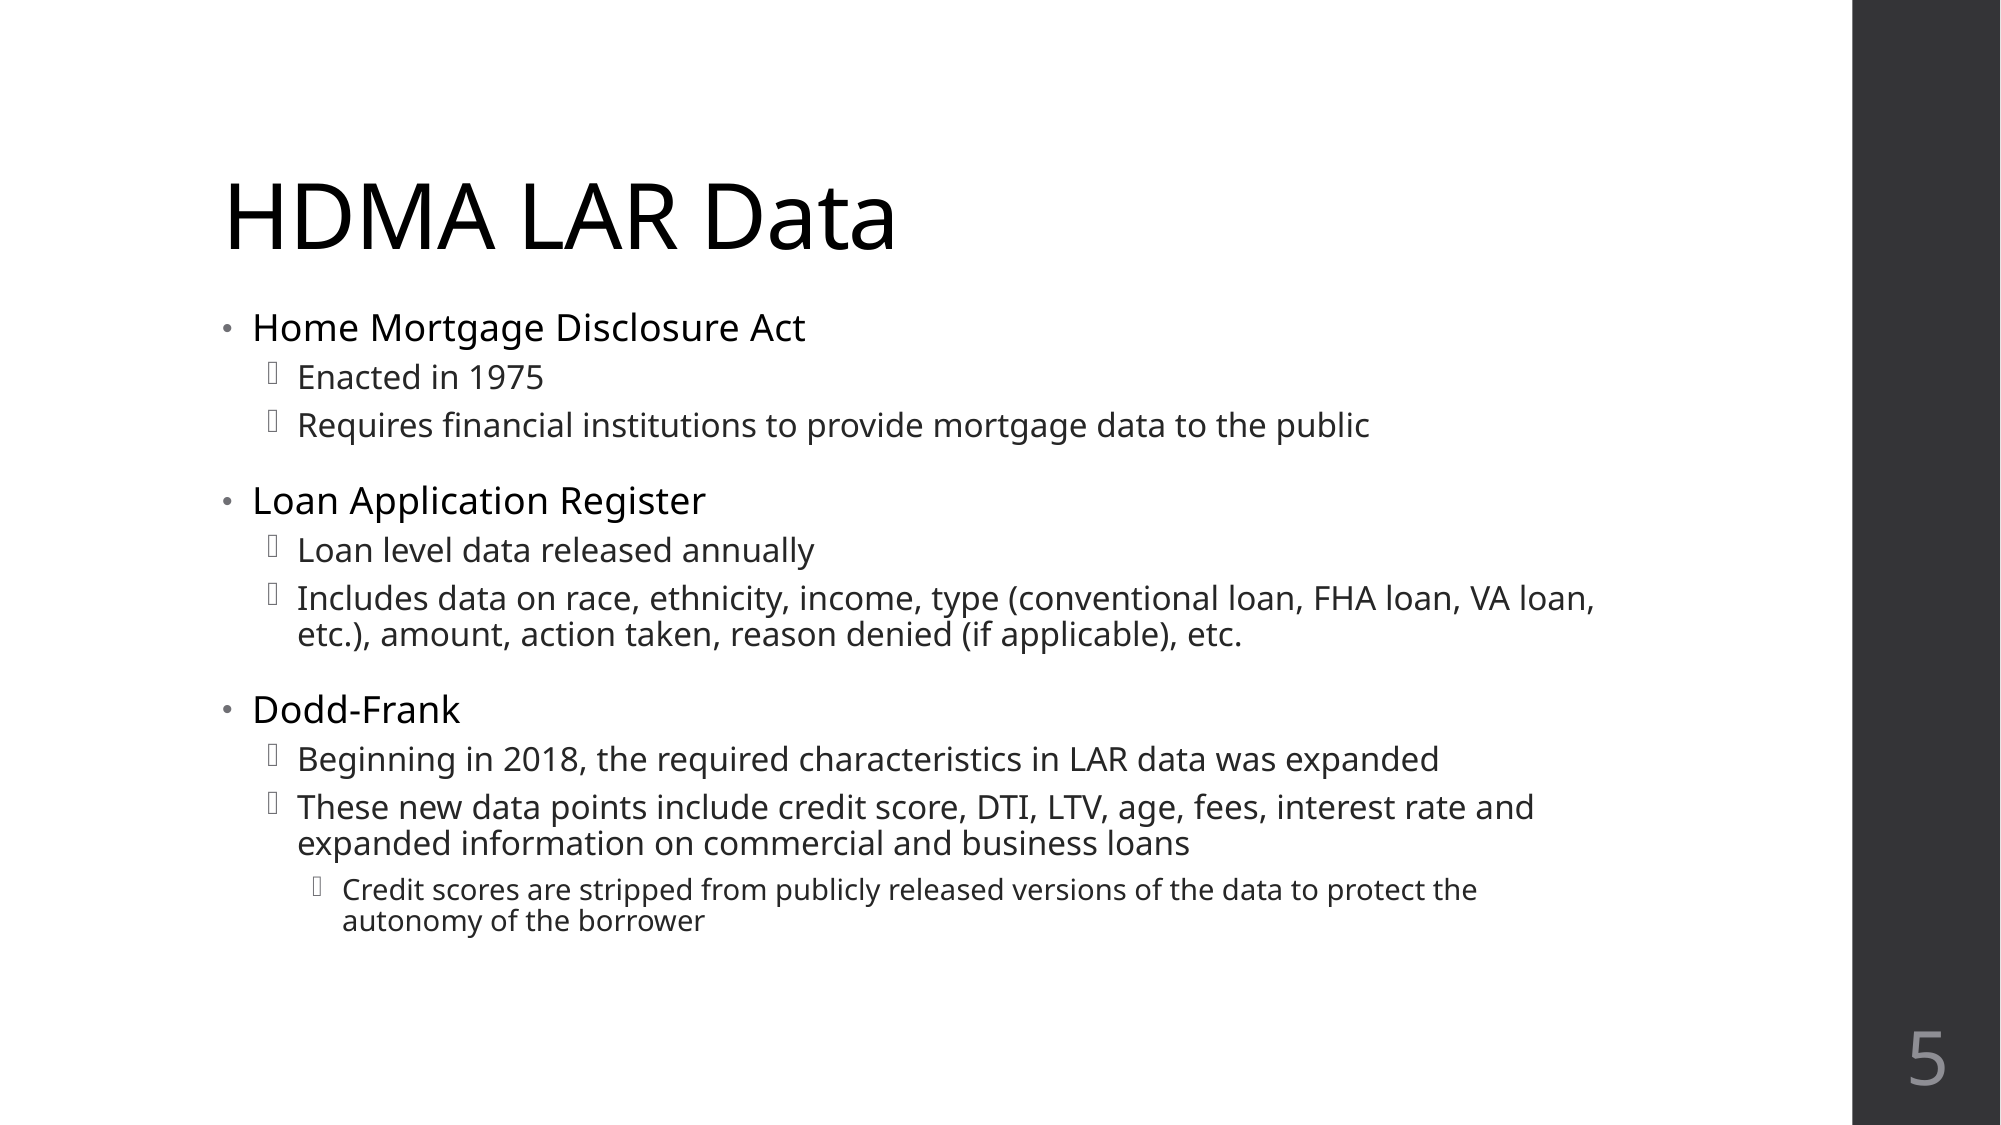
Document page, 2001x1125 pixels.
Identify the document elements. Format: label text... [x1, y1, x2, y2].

slide_number 5 [1852, 1012, 2000, 1110]
list Home Mortgage Disclosure Act Enacted in 1975 Requires financial institutions to provide mortgage data to the public Loan Application Register Loan level data released annually Includes data on race, ethnicity, income, type (conventional loan, FHA loan, VA loan, etc.), amount, action taken, reason denied (if applicable), etc. Dodd-Frank Beginning in 2018, the required characteristics in LAR data was expanded These new data points include credit score, DTI, LTV, age, fees, interest rate and expanded information on commercial and business loans Credit scores are stripped from publicly released versions of the data to protect the autonomy of the borrower [206, 299, 1617, 1014]
title HDMA LAR Data [206, 60, 1797, 278]
